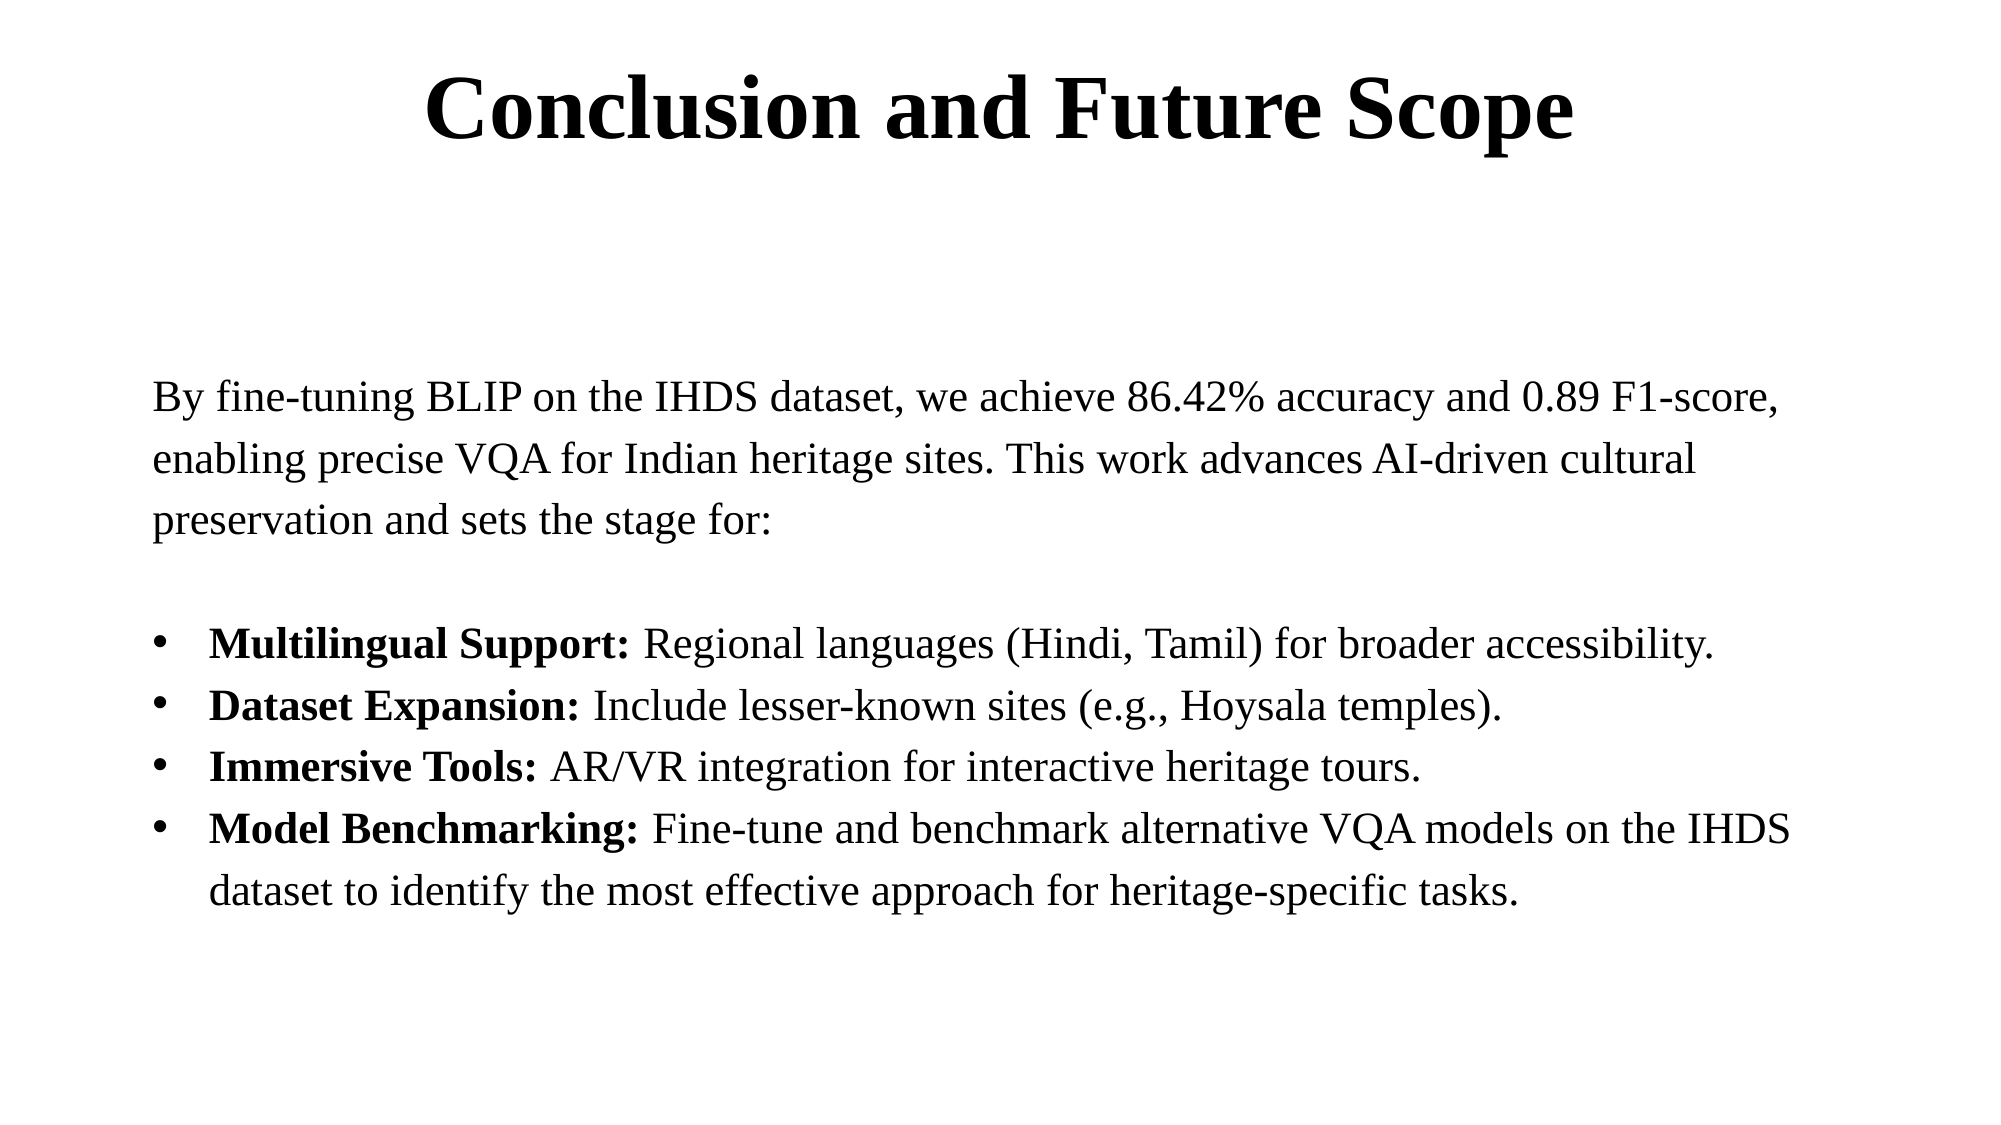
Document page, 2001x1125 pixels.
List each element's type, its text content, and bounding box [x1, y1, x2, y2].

list By fine-tuning BLIP on the IHDS dataset, we achieve 86.42% accuracy and 0.89 F1-score, enabling precise VQA for Indian heritage sites. This work advances AI-driven cultural preservation and sets the stage for: Multilingual Support: Regional languages (Hindi, Tamil) for broader accessibility. Dataset Expansion: Include lesser-known sites (e.g., Hoysala temples). Immersive Tools: AR/VR integration for interactive heritage tours. Model Benchmarking: Fine-tune and benchmark alternative VQA models on the IHDS dataset to identify the most effective approach for heritage-specific tasks. [137, 351, 1863, 1066]
title Conclusion and Future Scope [137, 0, 1863, 218]
